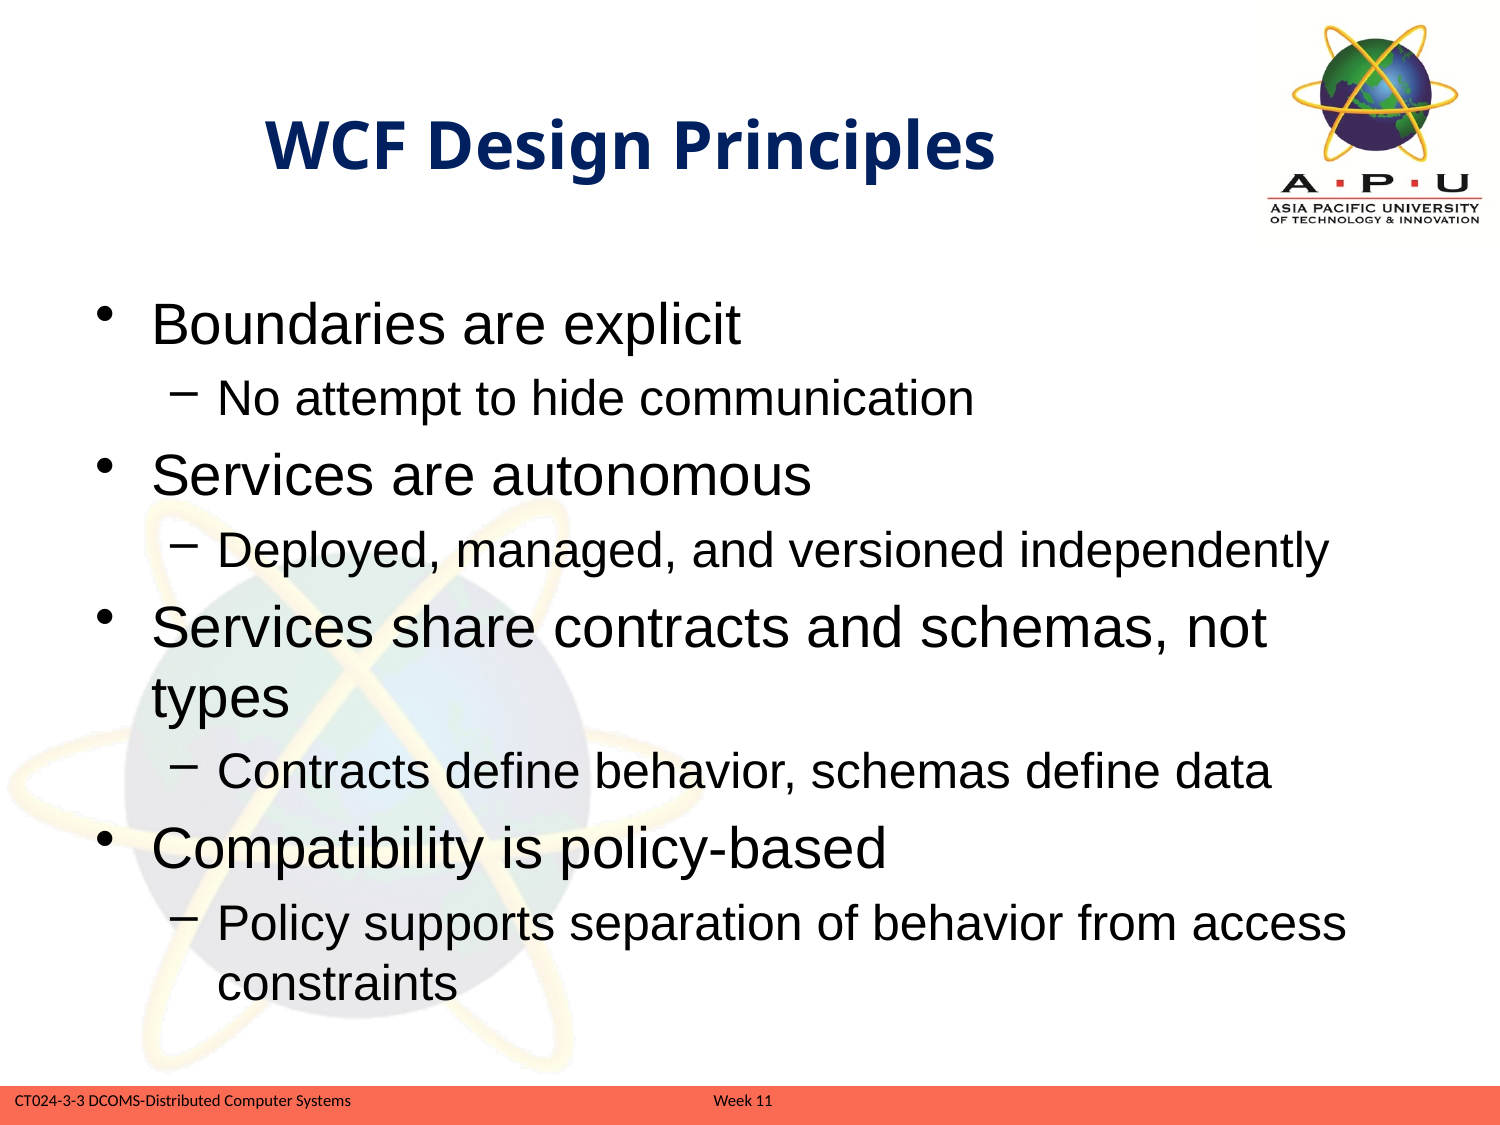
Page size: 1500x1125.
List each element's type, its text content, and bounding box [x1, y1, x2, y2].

text_box WCF Design Principles [79, 95, 1183, 190]
list Boundaries are explicit No attempt to hide communication Services are autonomous Deployed, managed, and versioned independently Services share contracts and schemas, not types Contracts define behavior, schemas define data Compatibility is policy-based Policy supports separation of behavior from access constraints [79, 278, 1430, 1021]
picture [1251, 0, 1500, 249]
